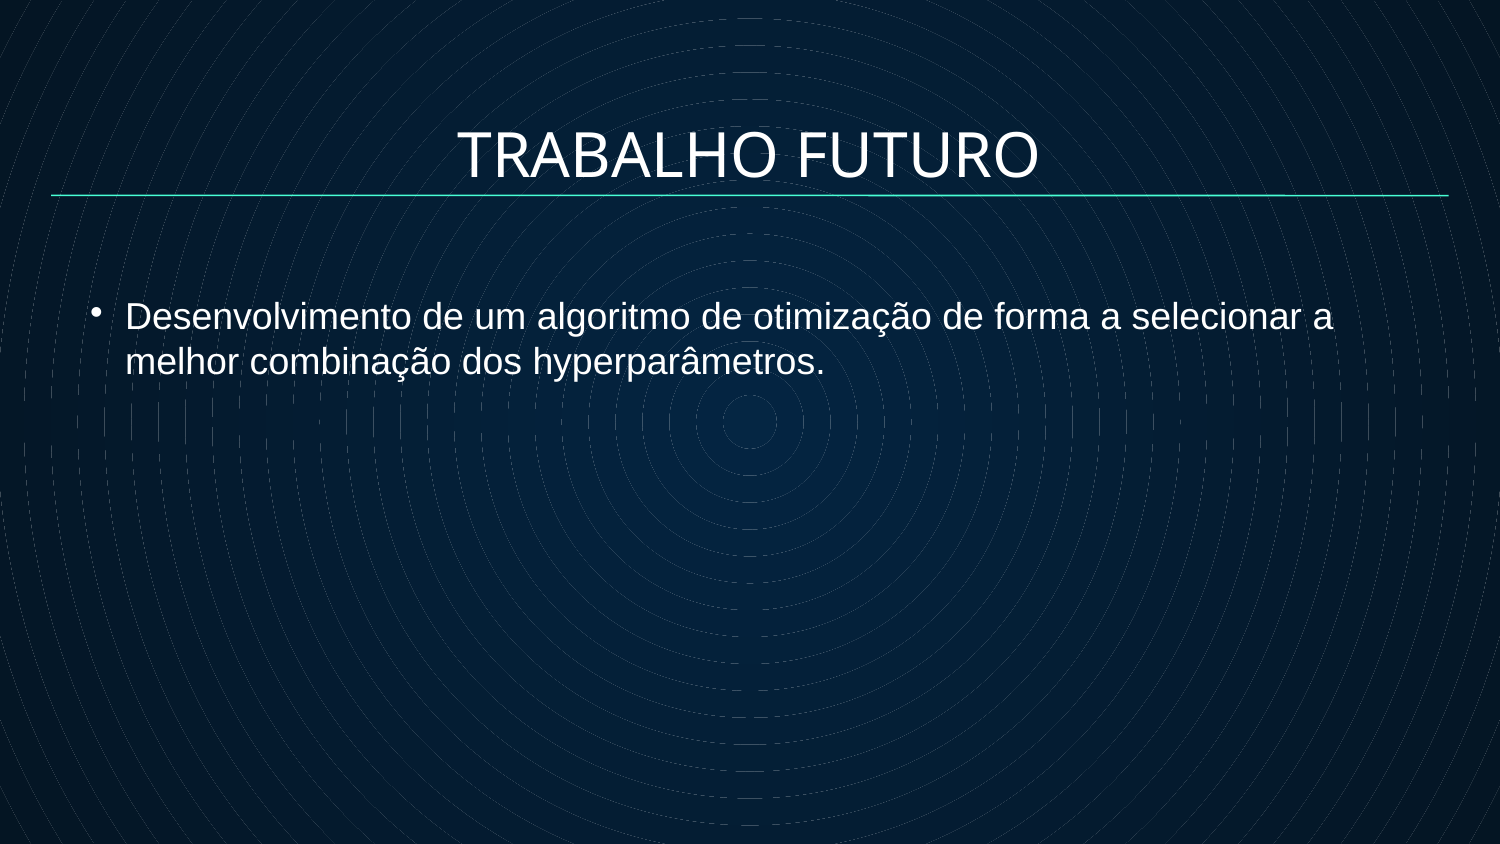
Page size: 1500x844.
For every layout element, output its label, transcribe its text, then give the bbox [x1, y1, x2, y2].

text_box TRABALHO FUTURO [51, 105, 1449, 195]
text_box Desenvolvimento de um algoritmo de otimização de forma a selecionar a melhor combinação dos hyperparâmetros. [75, 239, 1410, 591]
text_box TRABALHO FUTURO [51, 196, 1449, 205]
